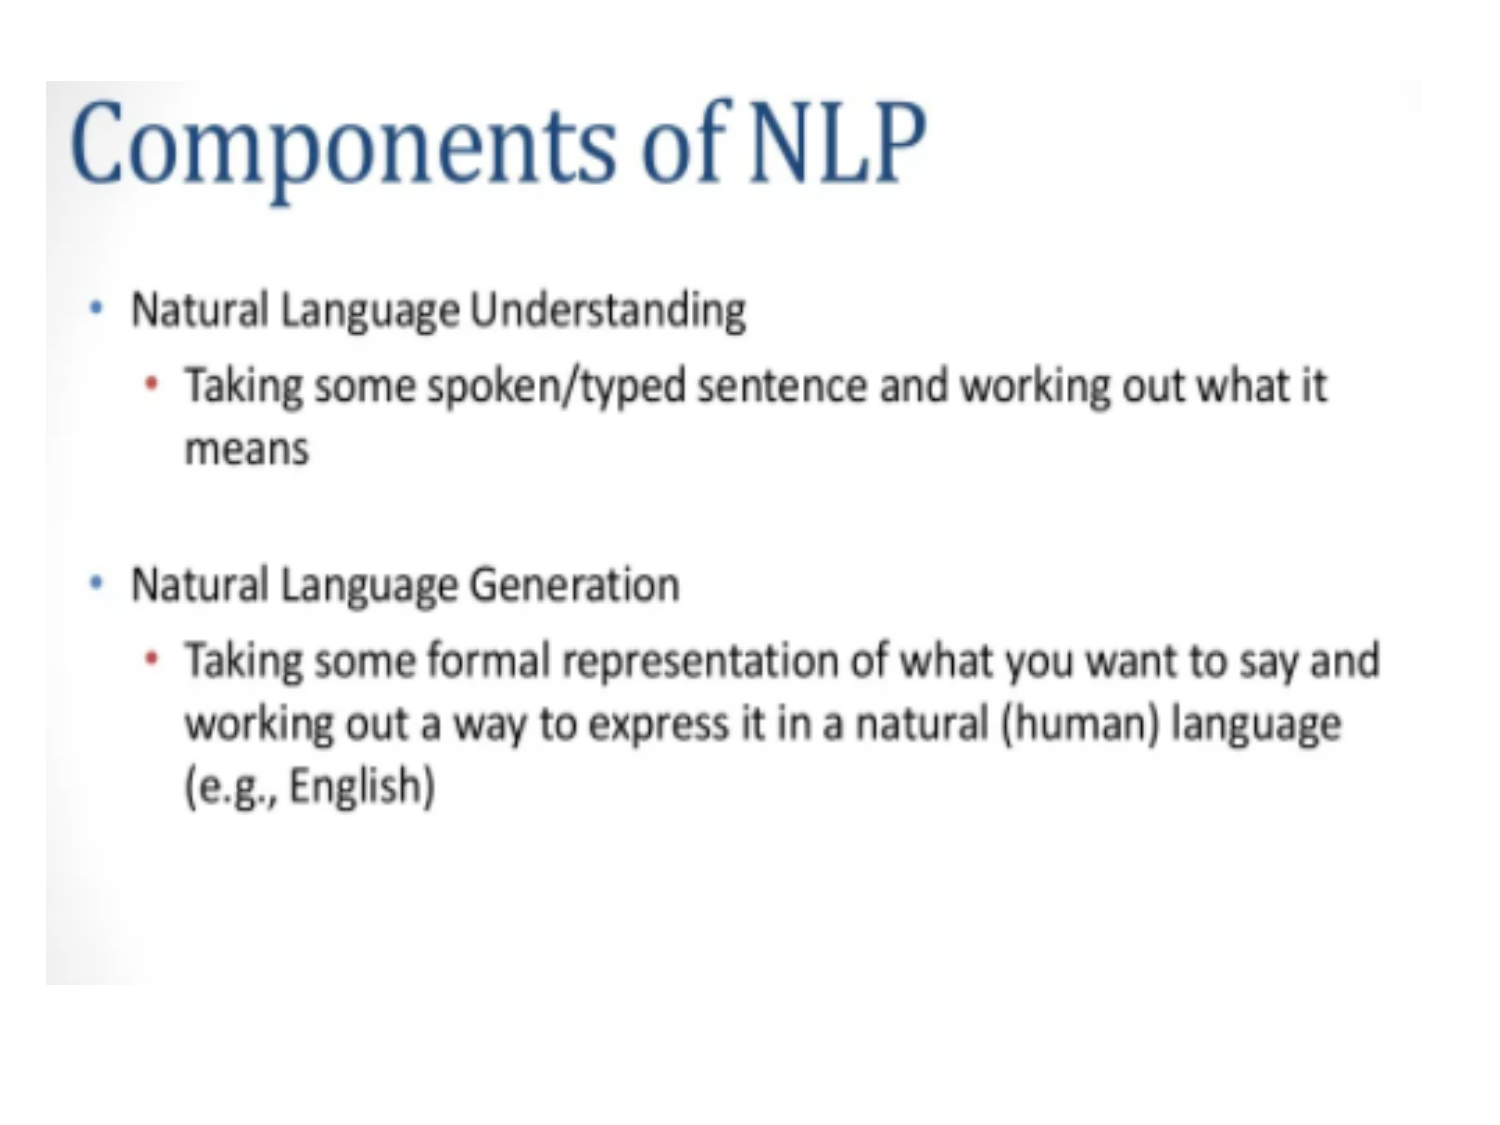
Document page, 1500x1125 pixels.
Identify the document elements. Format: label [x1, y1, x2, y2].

picture [46, 81, 1422, 985]
